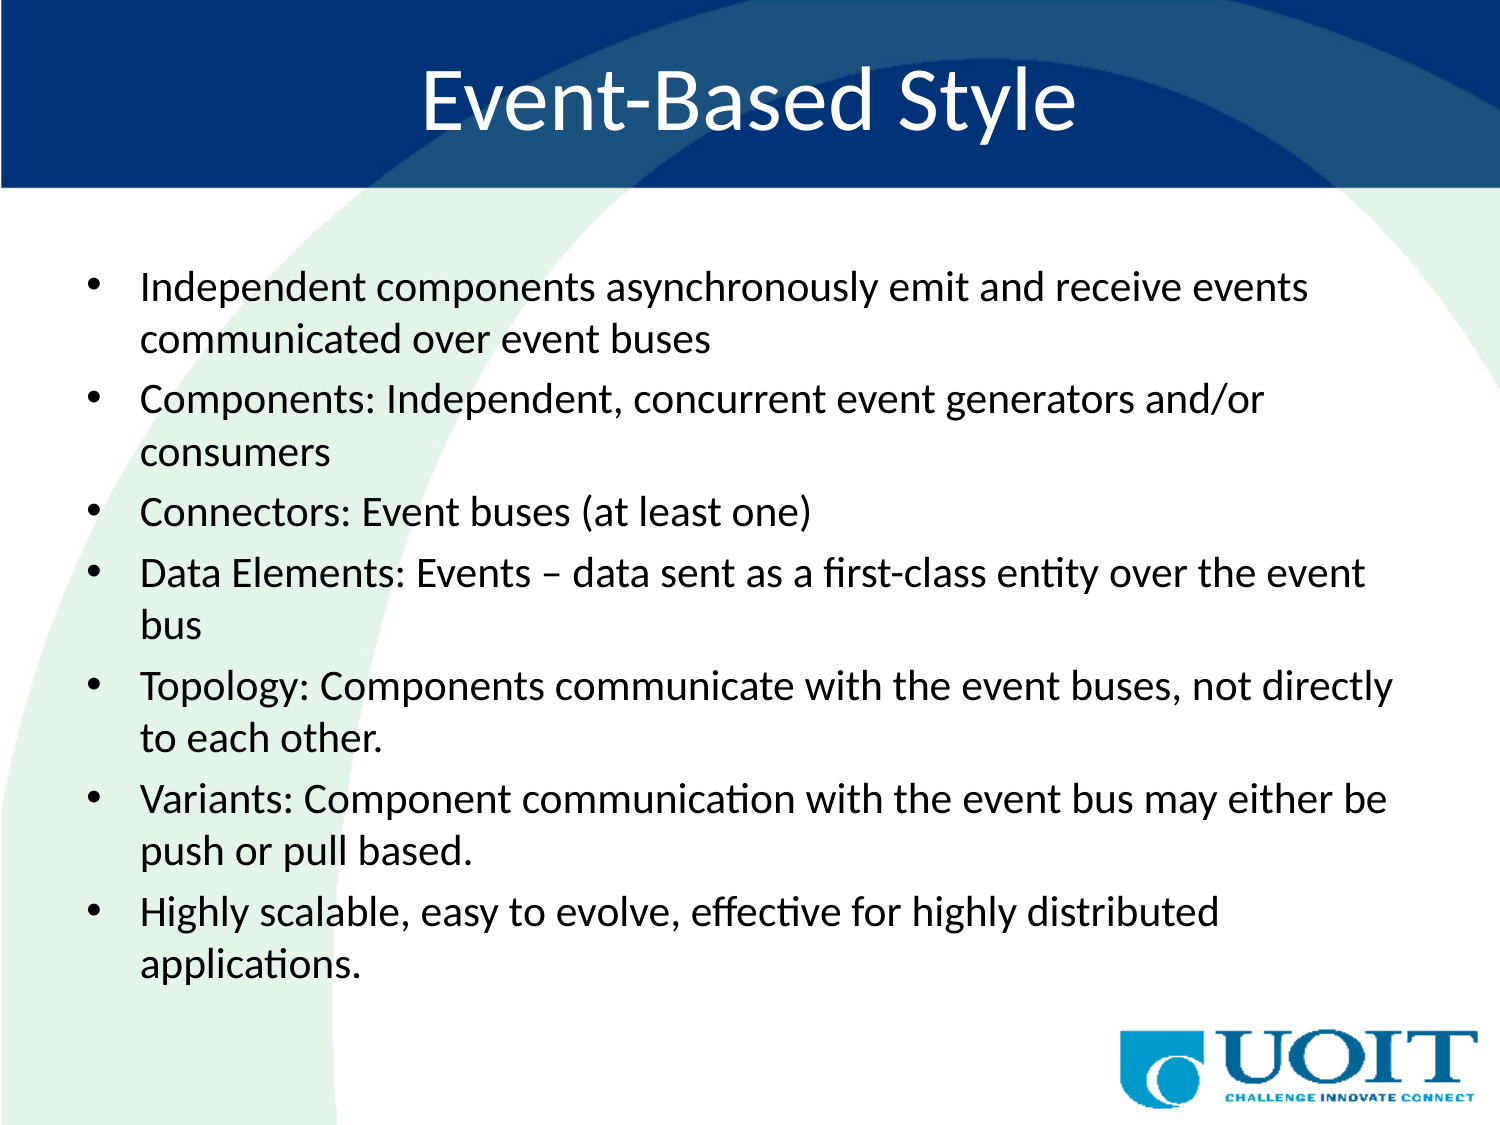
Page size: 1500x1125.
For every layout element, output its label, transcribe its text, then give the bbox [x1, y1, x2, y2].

list Independent components asynchronously emit and receive events communicated over event buses Components: Independent, concurrent event generators and/or consumers Connectors: Event buses (at least one) Data Elements: Events – data sent as a first-class entity over the event bus Topology: Components communicate with the event buses, not directly to each other. Variants: Component communication with the event bus may either be push or pull based. Highly scalable, easy to evolve, effective for highly distributed applications. [71, 249, 1422, 1000]
picture [0, 0, 1500, 1125]
title Event-Based Style [75, 0, 1425, 188]
